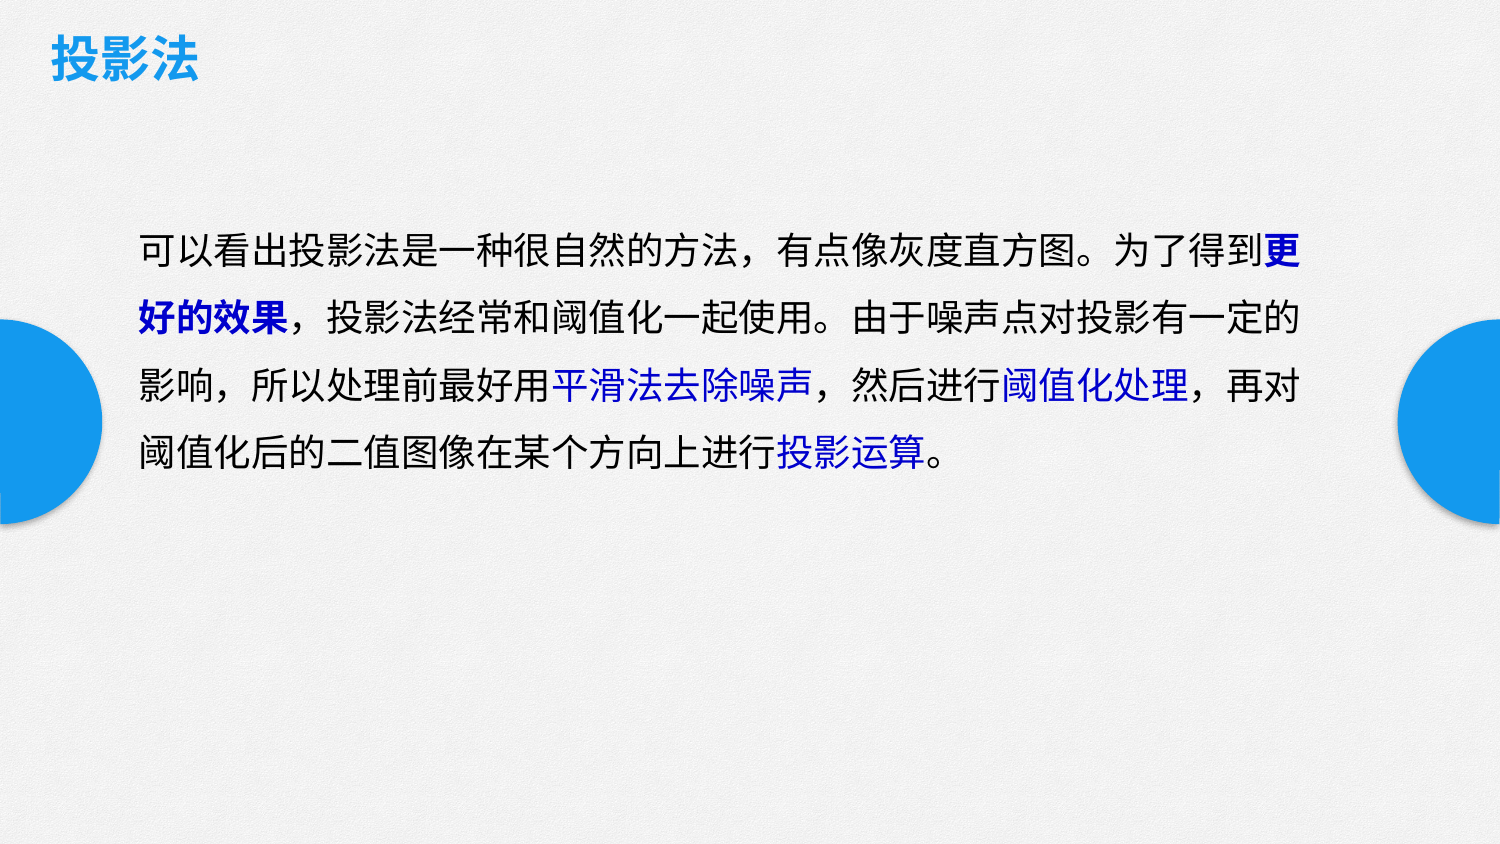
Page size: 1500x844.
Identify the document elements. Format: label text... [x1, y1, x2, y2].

text_box 投影法 [35, 19, 483, 95]
picture [0, 0, 1500, 844]
list 可以看出投影法是一种很自然的方法，有点像灰度直方图。为了得到更好的效果，投影法经常和阈值化一起使用。由于噪声点对投影有一定的影响，所以处理前最好用平滑法去除噪声，然后进行阈值化处理，再对阈值化后的二值图像在某个方向上进行投影运算。 [123, 196, 1328, 647]
